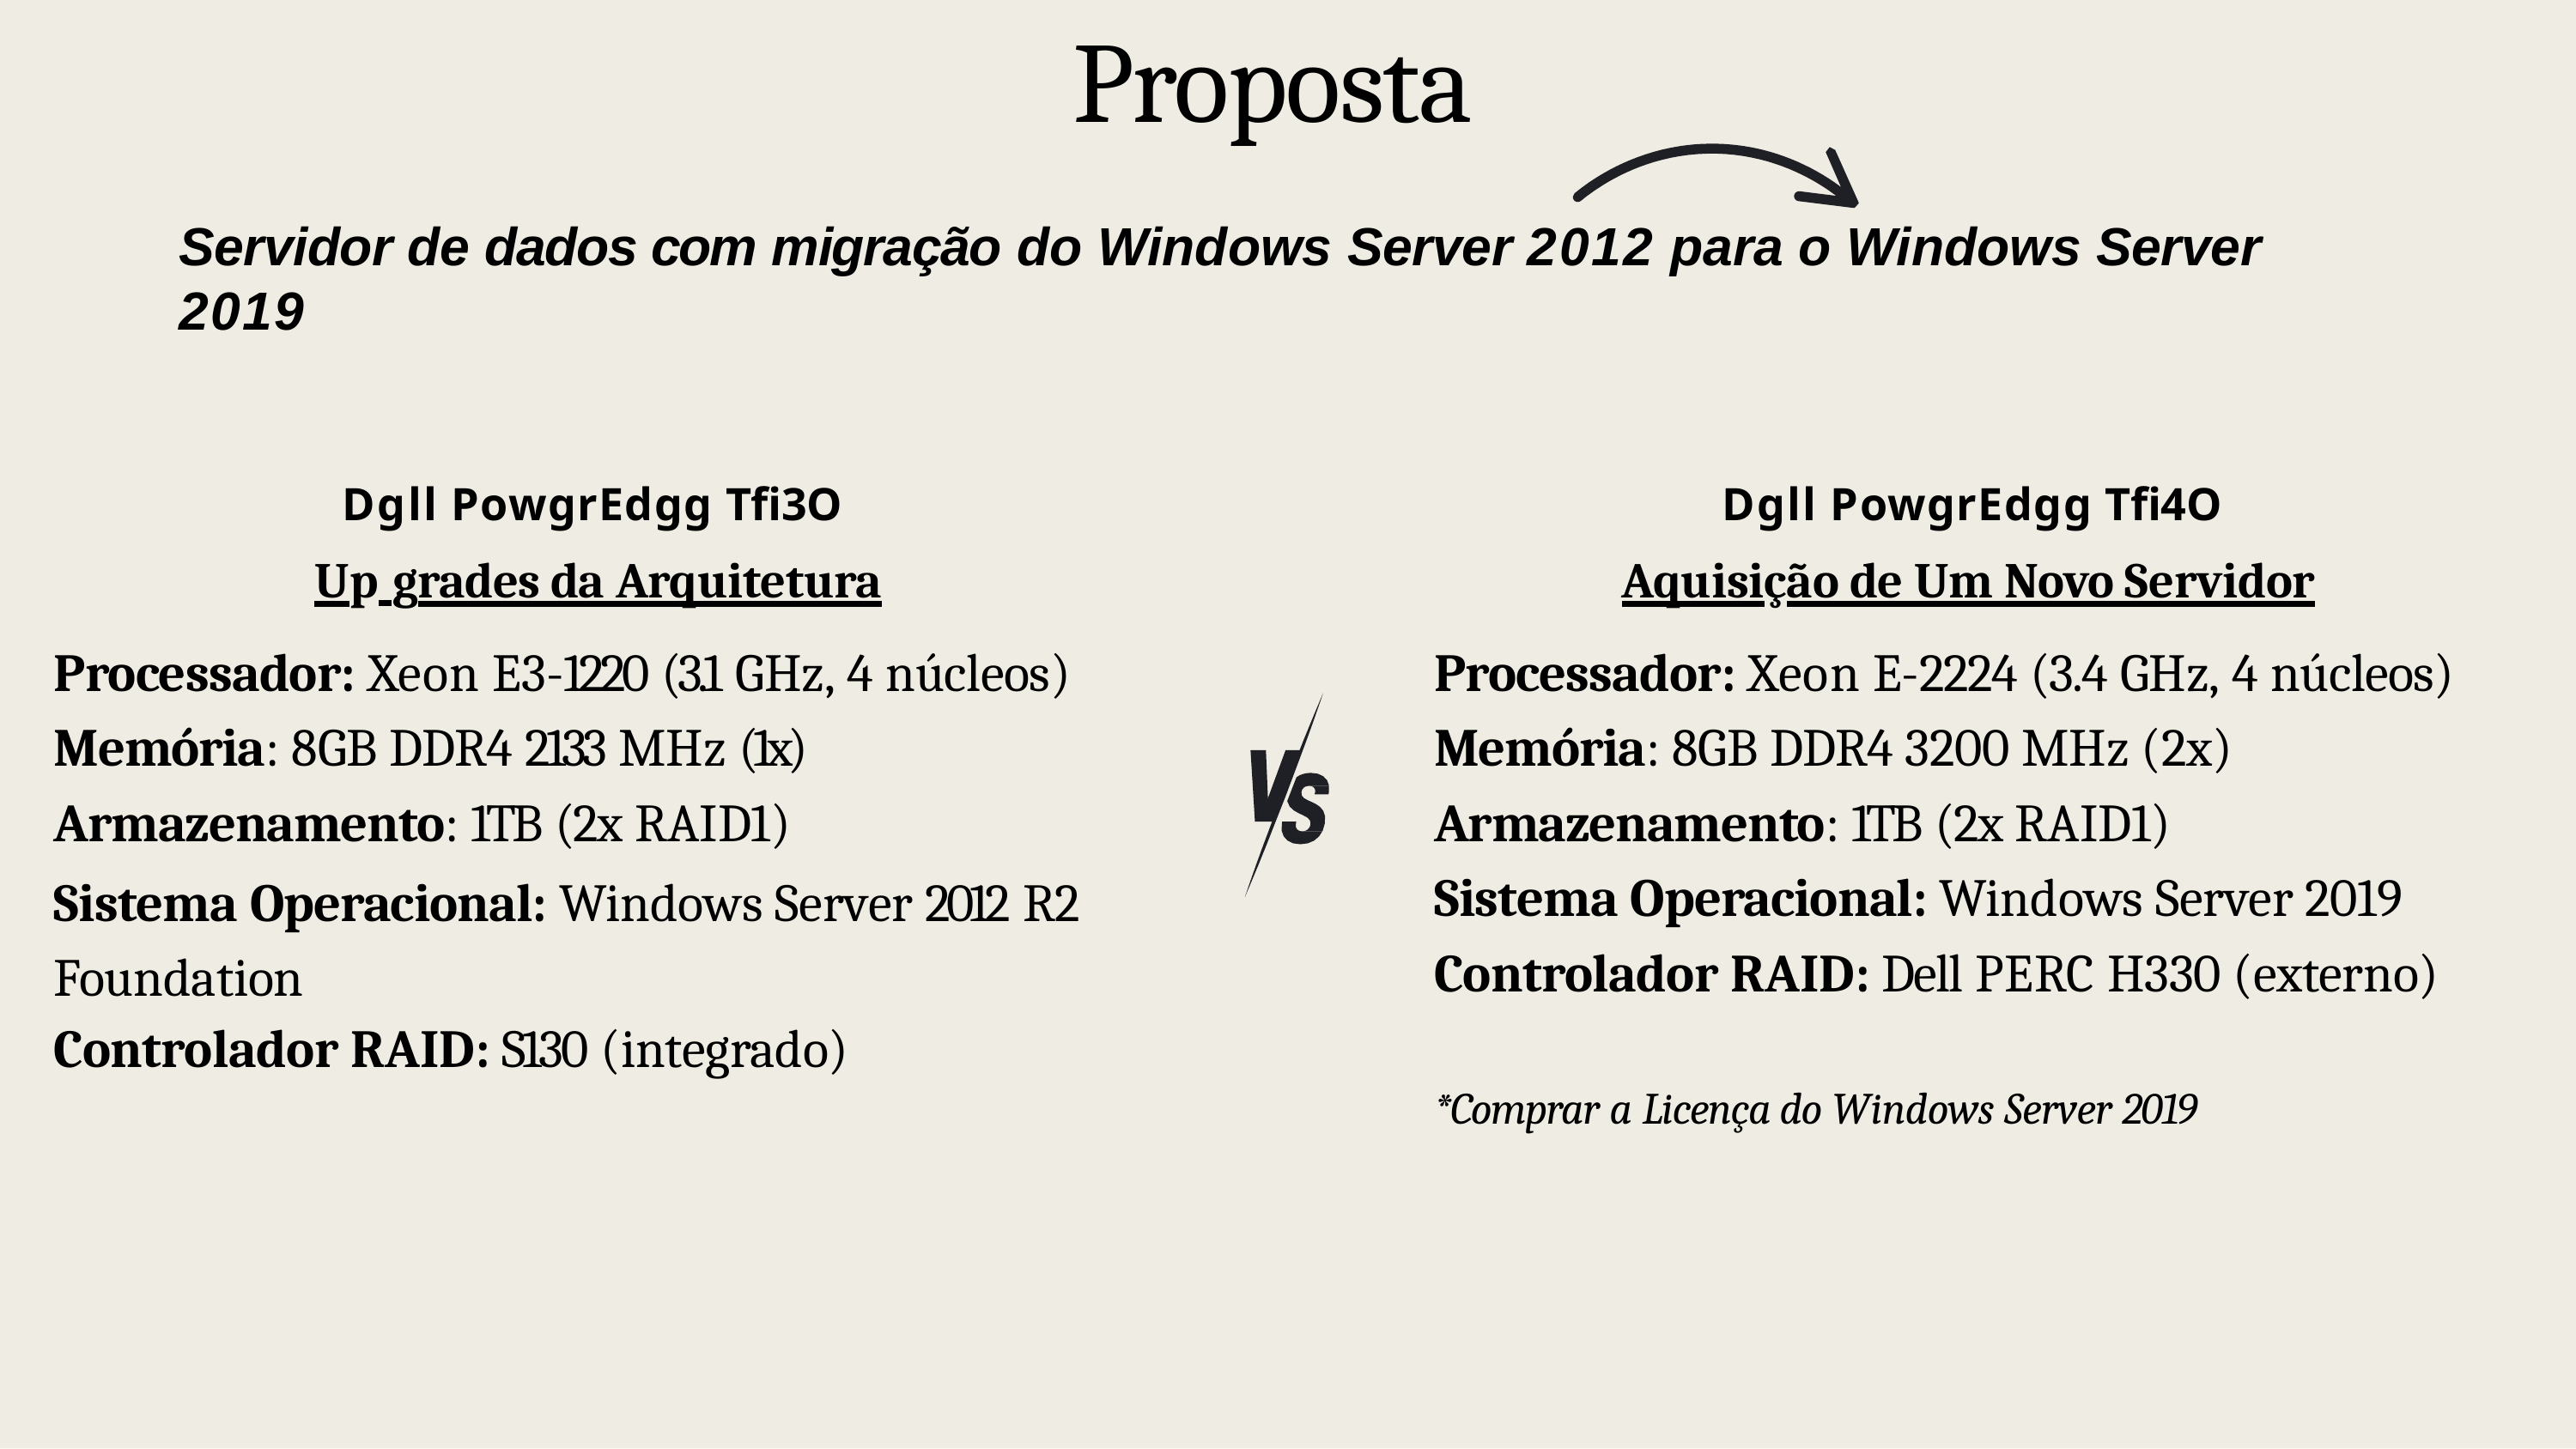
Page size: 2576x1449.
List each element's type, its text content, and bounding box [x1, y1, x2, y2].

list Dgll PowgrEdgg Tfi3O Up grades da Arquitetura Processador: Xeon E3-1220 (3.1 GHz, 4 núcleos) Memória: 8GB DDR4 2133 MHz (1x) Armazenamento: 1TB (2x RAID1) Sistema Operacional: Windows Server 2012 R2 Foundation Controlador RAID: S130 (integrado) [52, 457, 1141, 1304]
text_box Servidor de dados com migração do Windows Server 2012 para o Windows Server 2019 [177, 210, 2399, 342]
title Proposta [592, 6, 1984, 210]
text_box [1244, 693, 1323, 898]
text_box *Comprar a Licença do Windows Server 2019 [1432, 1077, 2227, 1133]
text_box Dgll PowgrEdgg Tfi4O Aquisição de Um Novo Servidor Processador: Xeon E-2224 (3.4 GHz, 4 núcleos) Memória: 8GB DDR4 3200 MHz (2x) Armazenamento: 1TB (2x RAID1) Sistema Operacional: Windows Server 2019 Controlador RAID: Dell PERC H330 (externo) [1432, 457, 2507, 1003]
text_box [1281, 773, 1329, 845]
